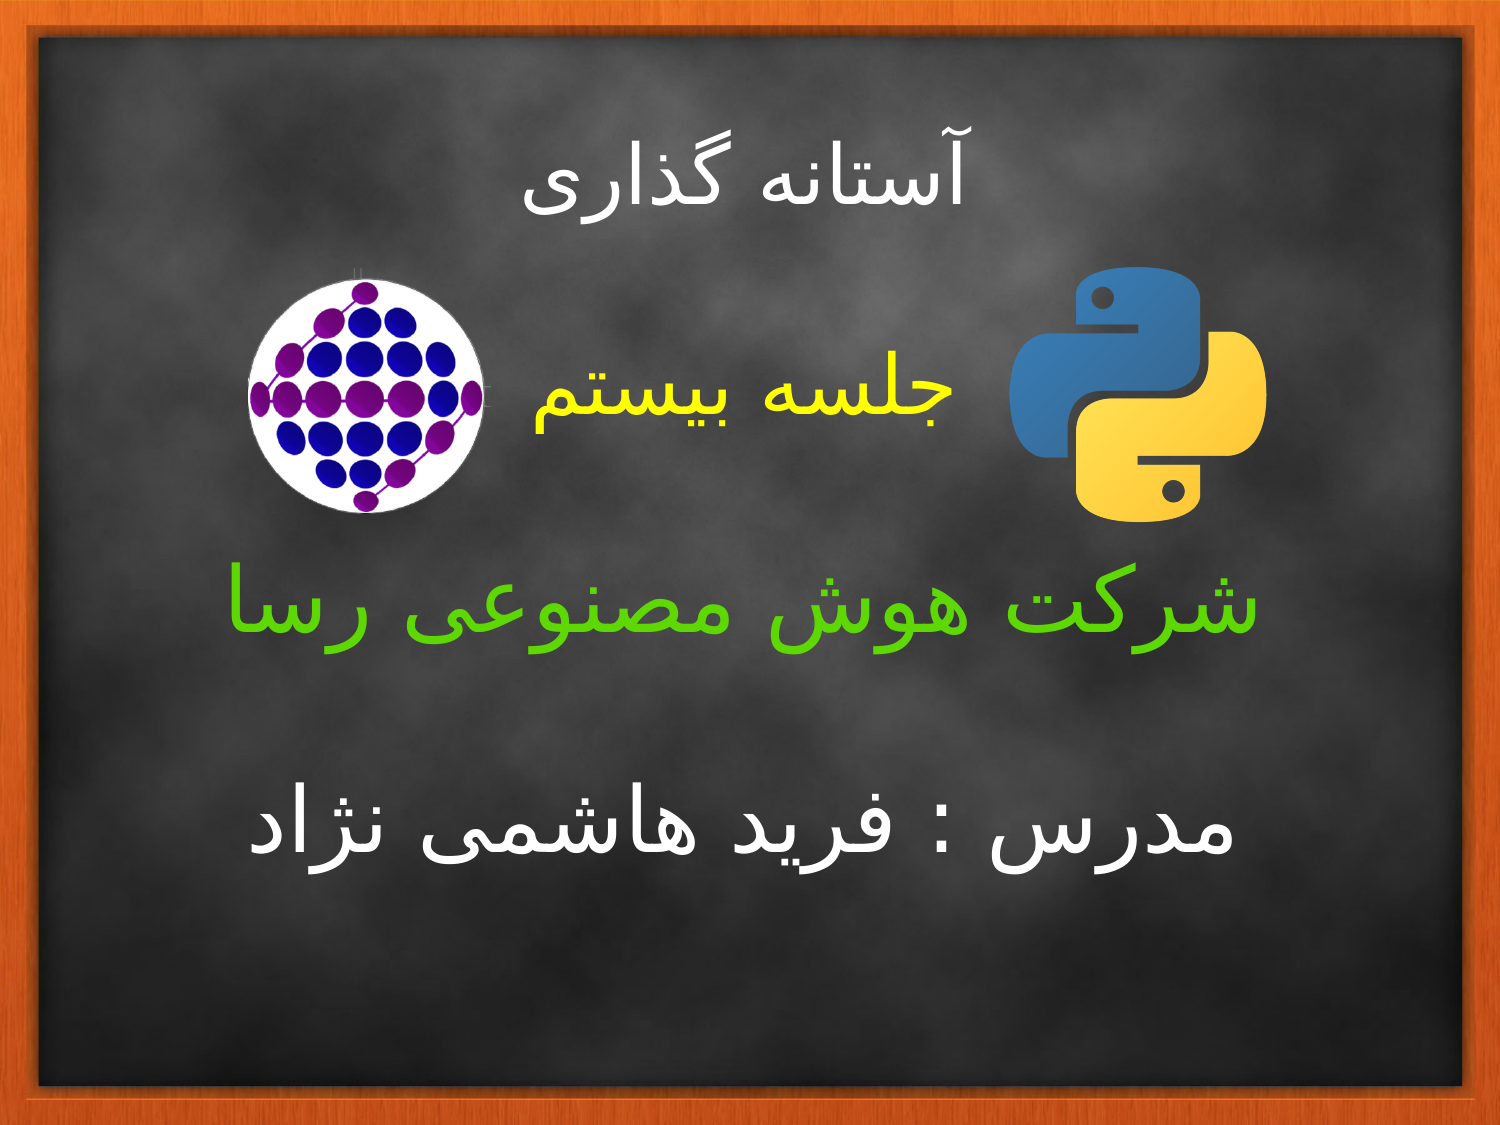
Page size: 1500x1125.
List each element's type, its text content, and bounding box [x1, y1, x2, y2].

text_box آستانه گذاری جلسه بیستم شرکت هوش مصنوعی رسا مدرس : فرید هاشمی نژاد [76, 113, 1412, 879]
picture [0, 0, 1500, 1125]
